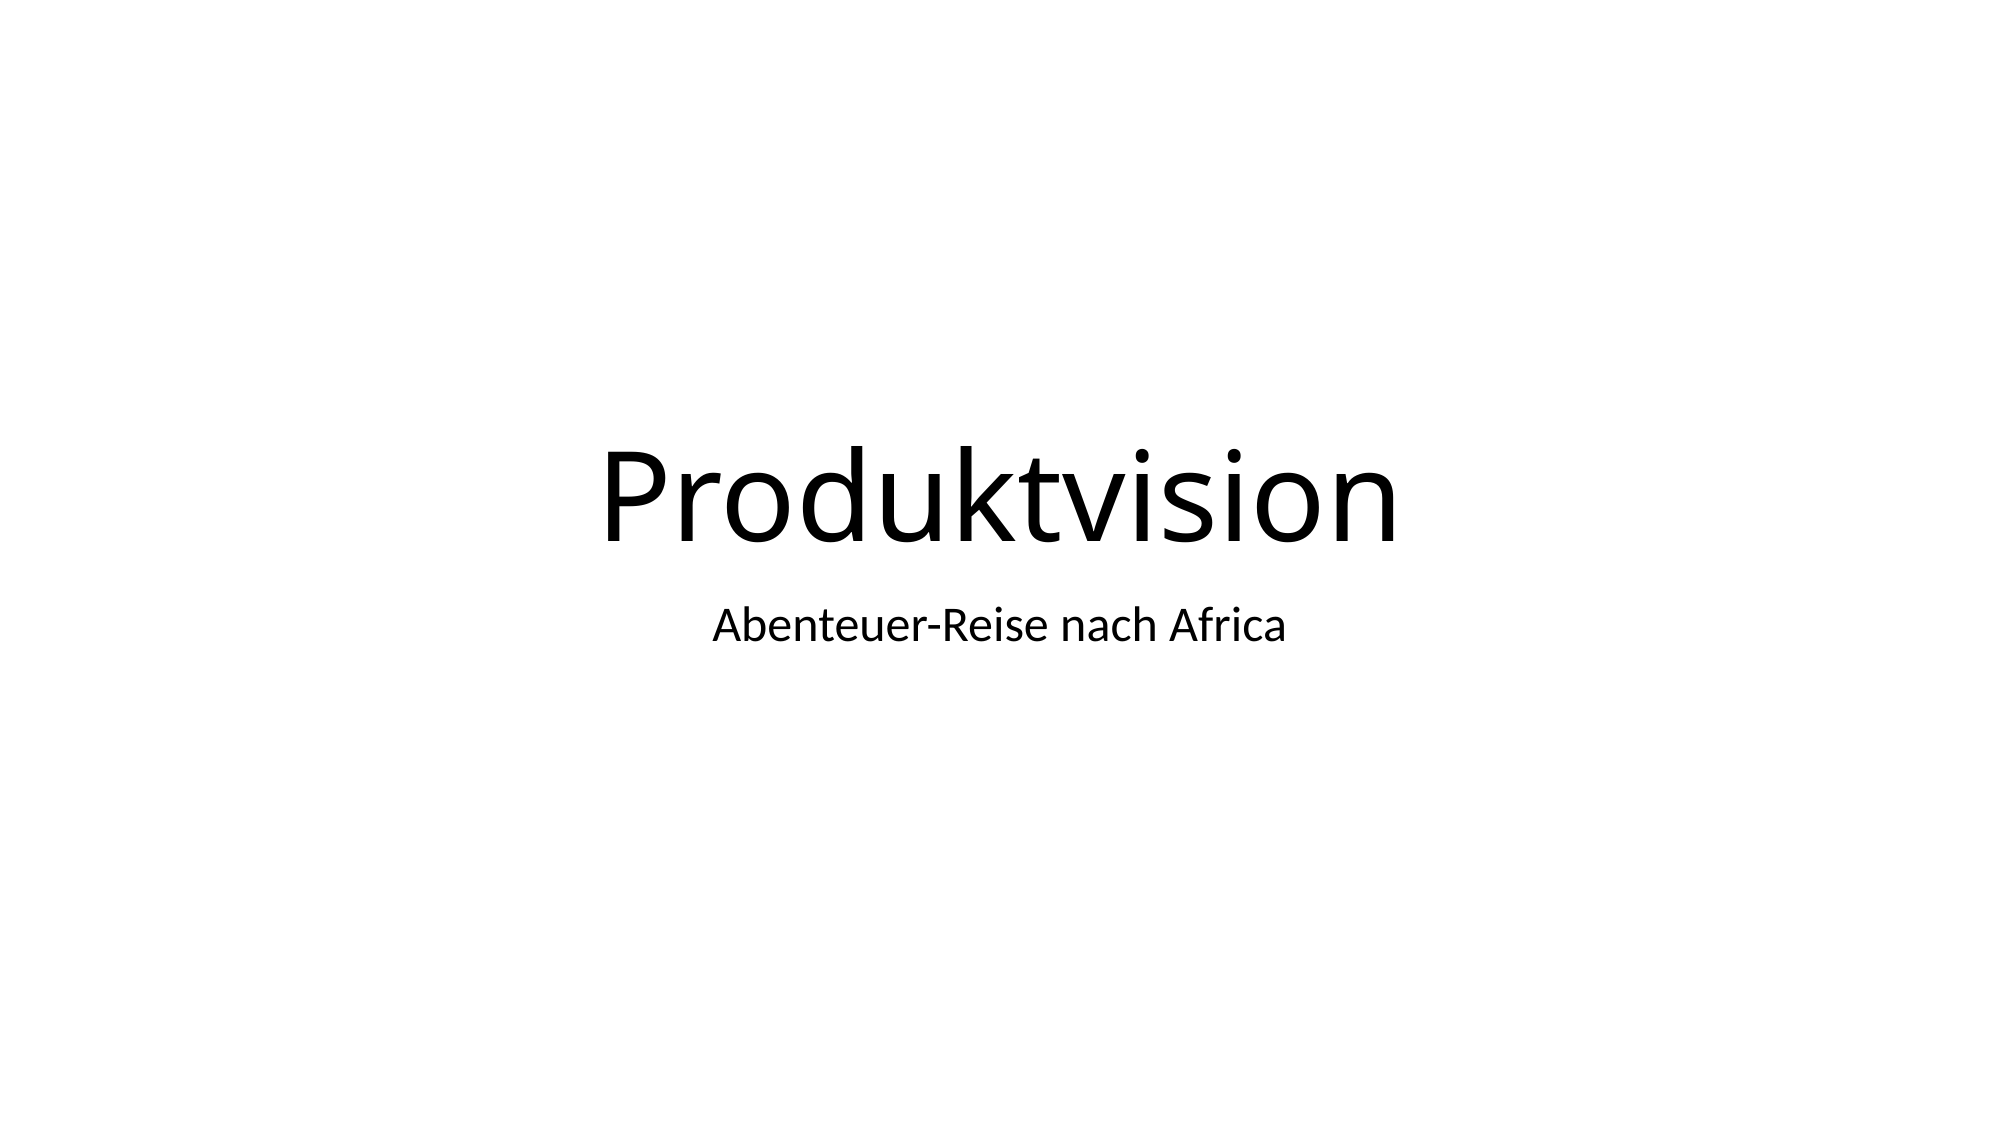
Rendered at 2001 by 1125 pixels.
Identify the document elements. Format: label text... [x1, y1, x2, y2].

subtitle Abenteuer-Reise nach Africa [249, 590, 1750, 863]
title Produktvision [249, 184, 1750, 576]
